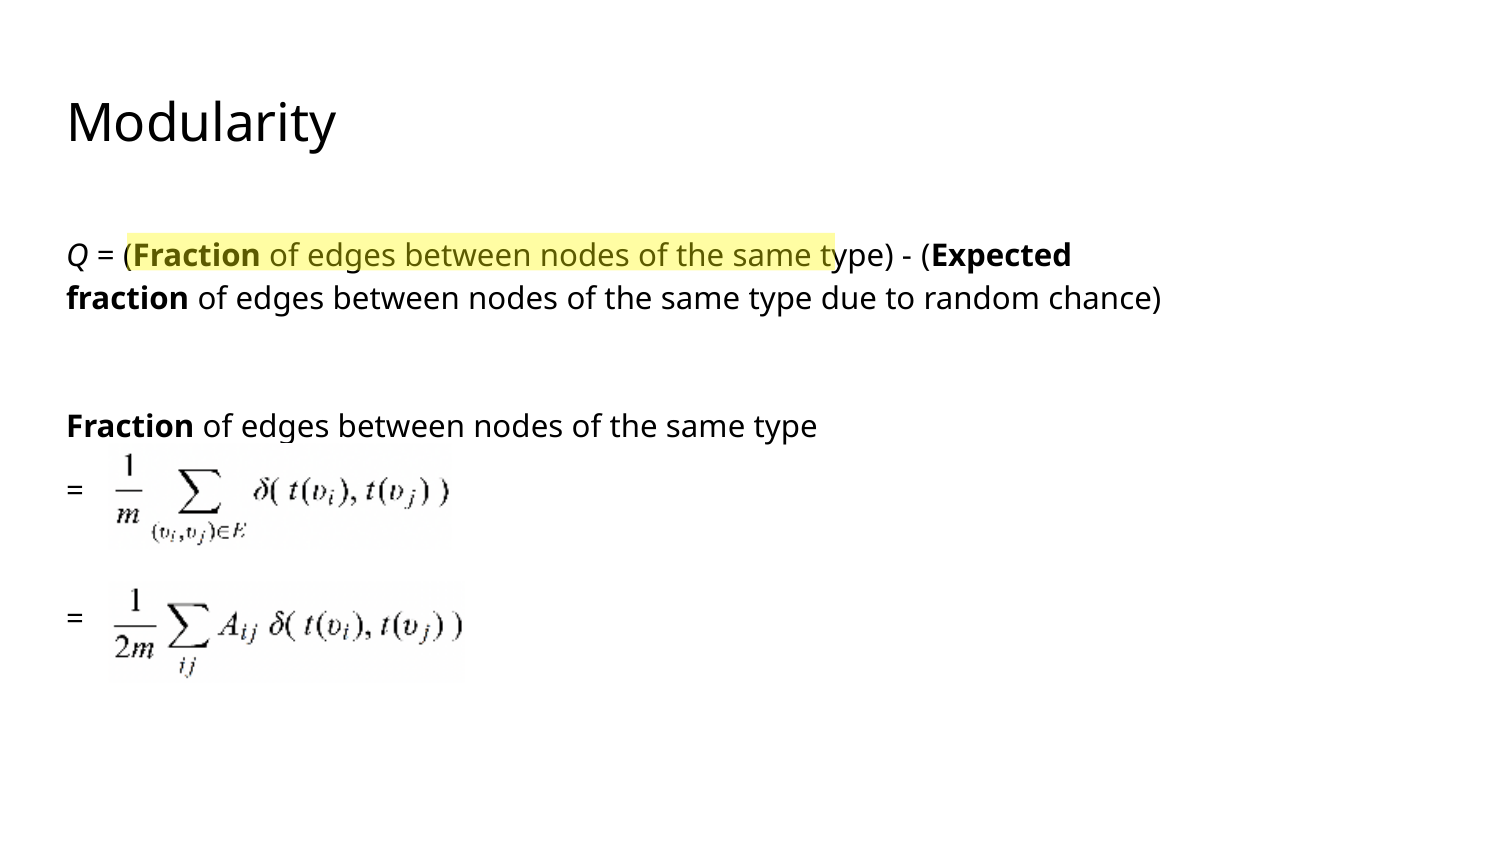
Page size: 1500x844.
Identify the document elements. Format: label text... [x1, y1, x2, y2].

text_box Modularity [51, 72, 1449, 167]
text_box Q = (Fraction of edges between nodes of the same type) -­ (Expected fraction of edges between nodes of the same type due to random chance) Fraction of edges between nodes of the same type = = [51, 214, 1180, 715]
text_box [127, 232, 835, 271]
picture [108, 442, 453, 550]
picture [108, 581, 465, 683]
